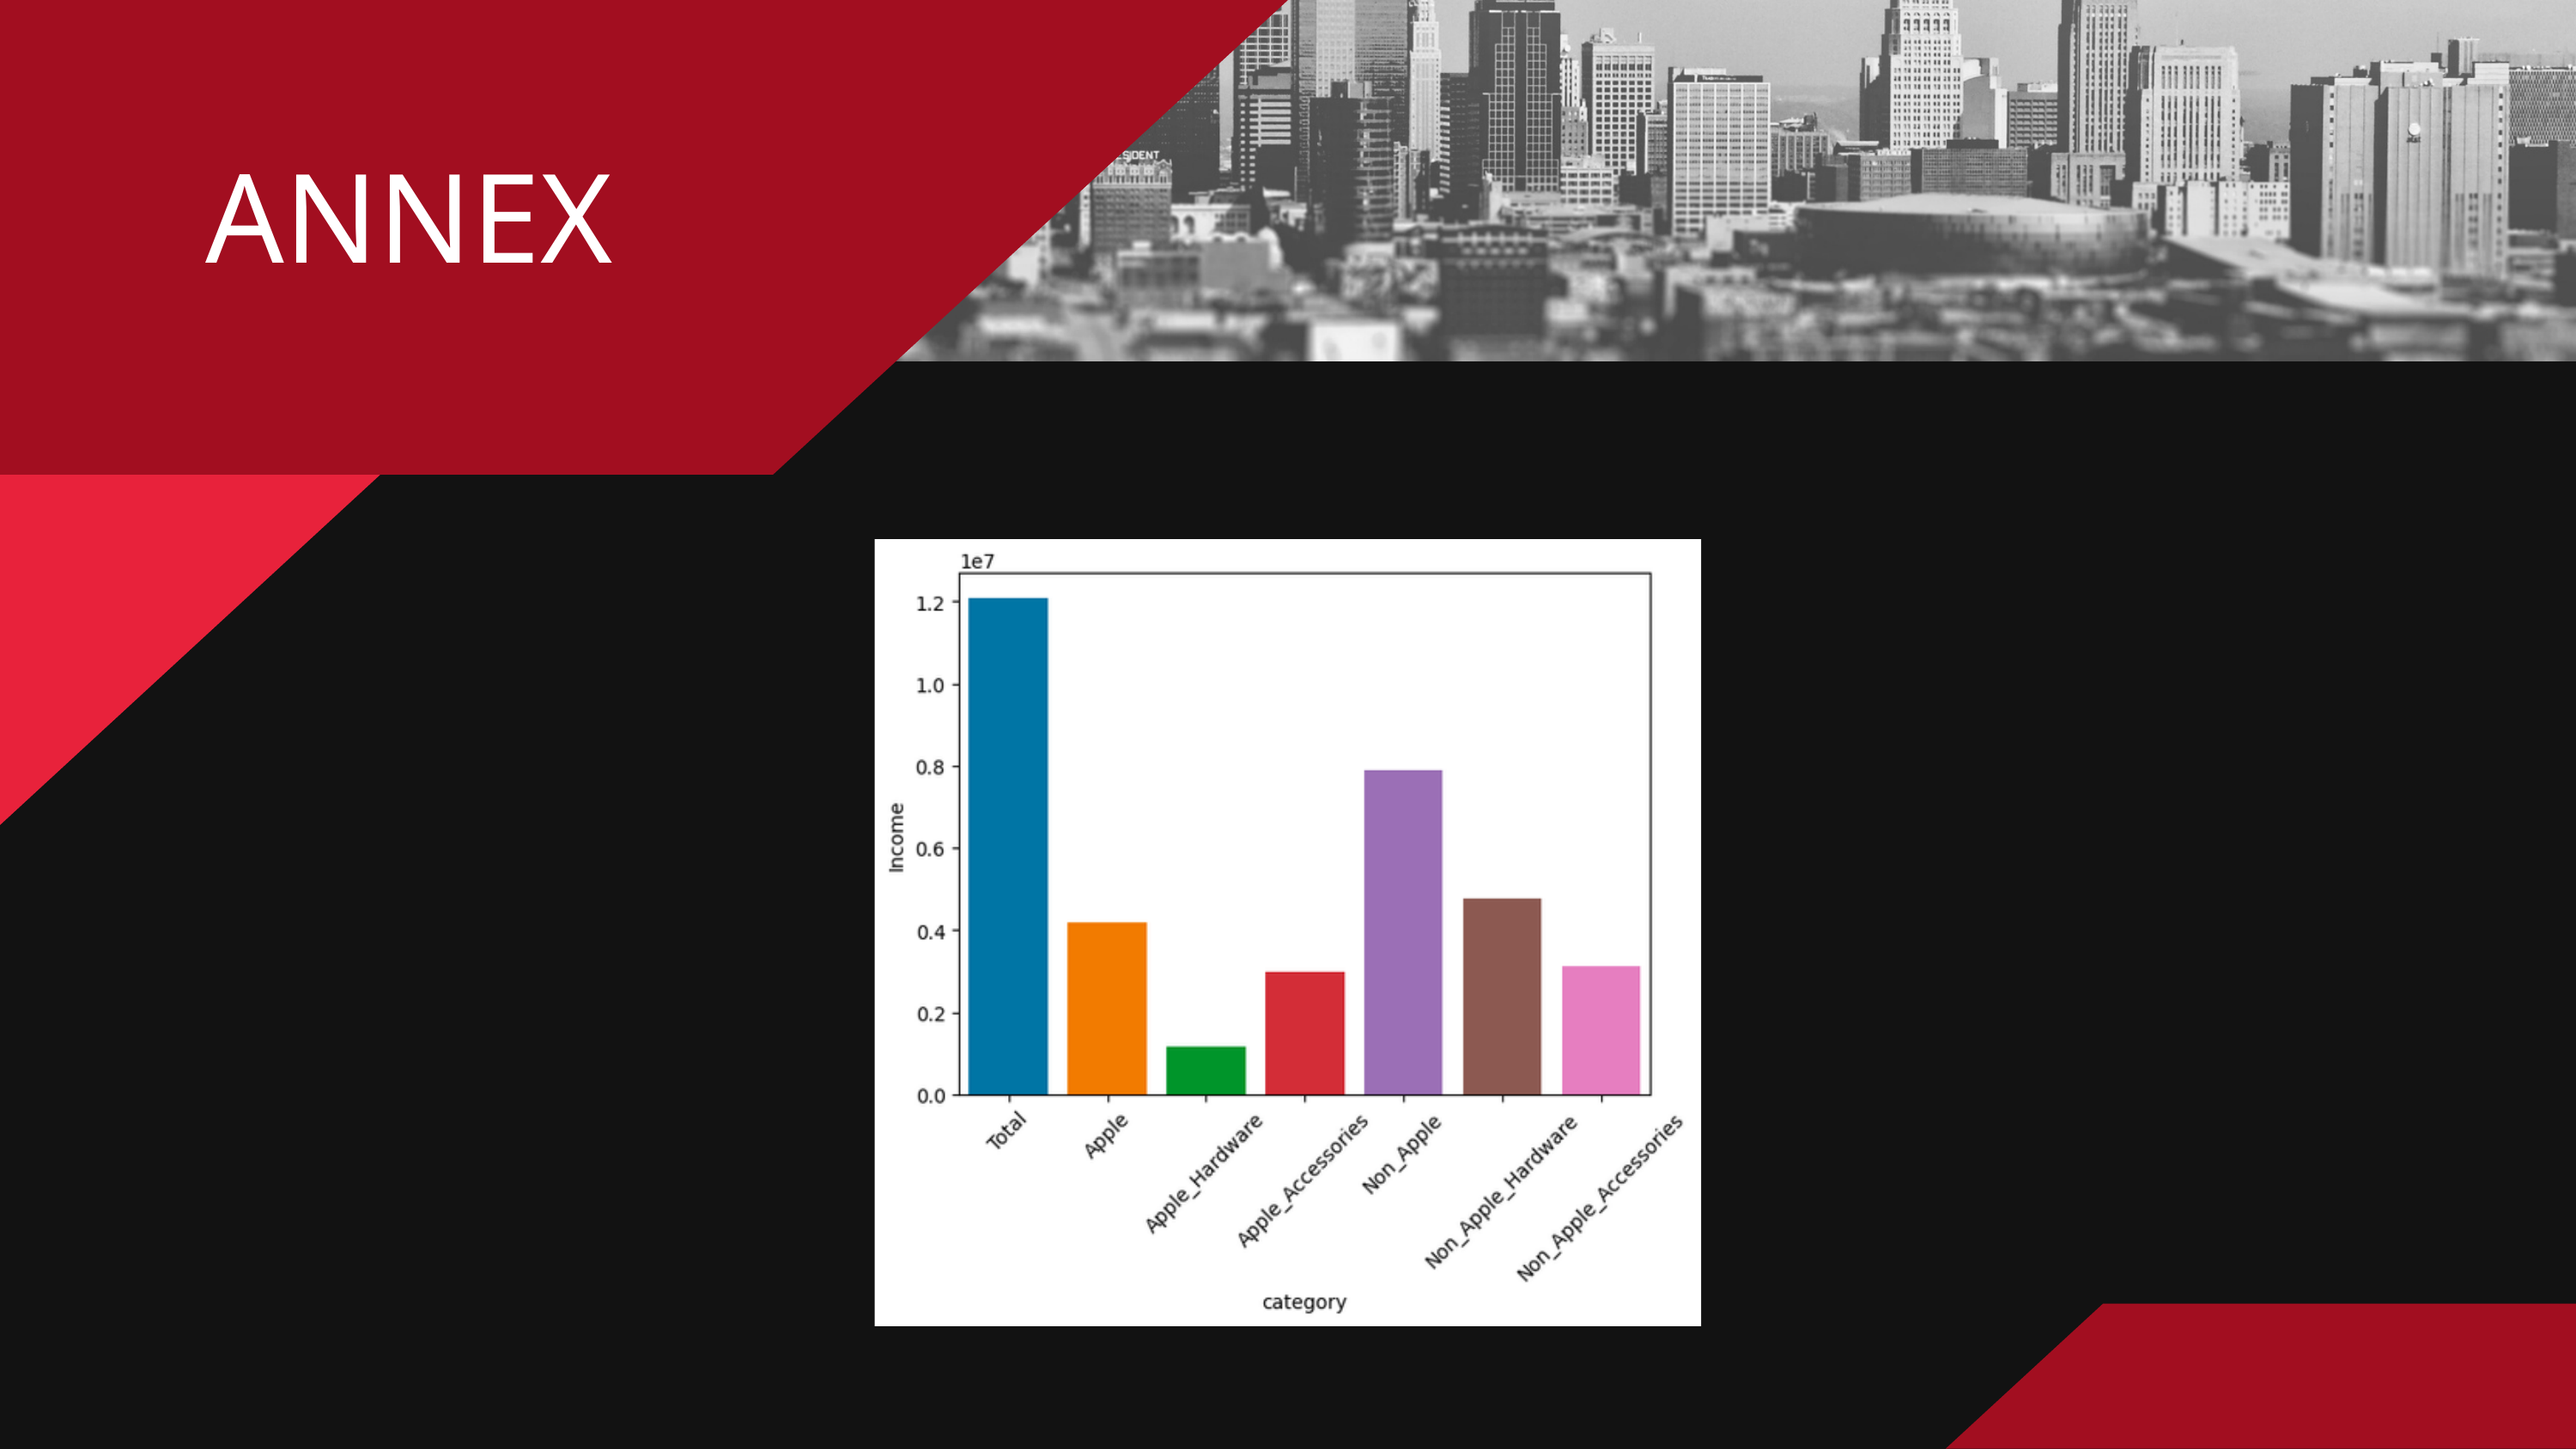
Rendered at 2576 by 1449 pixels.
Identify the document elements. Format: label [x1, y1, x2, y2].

text_box [1945, 1303, 2576, 1449]
text_box [1291, 0, 2576, 362]
text_box [0, 0, 1289, 476]
text_box [0, 484, 532, 826]
text_box [874, 539, 1702, 1326]
